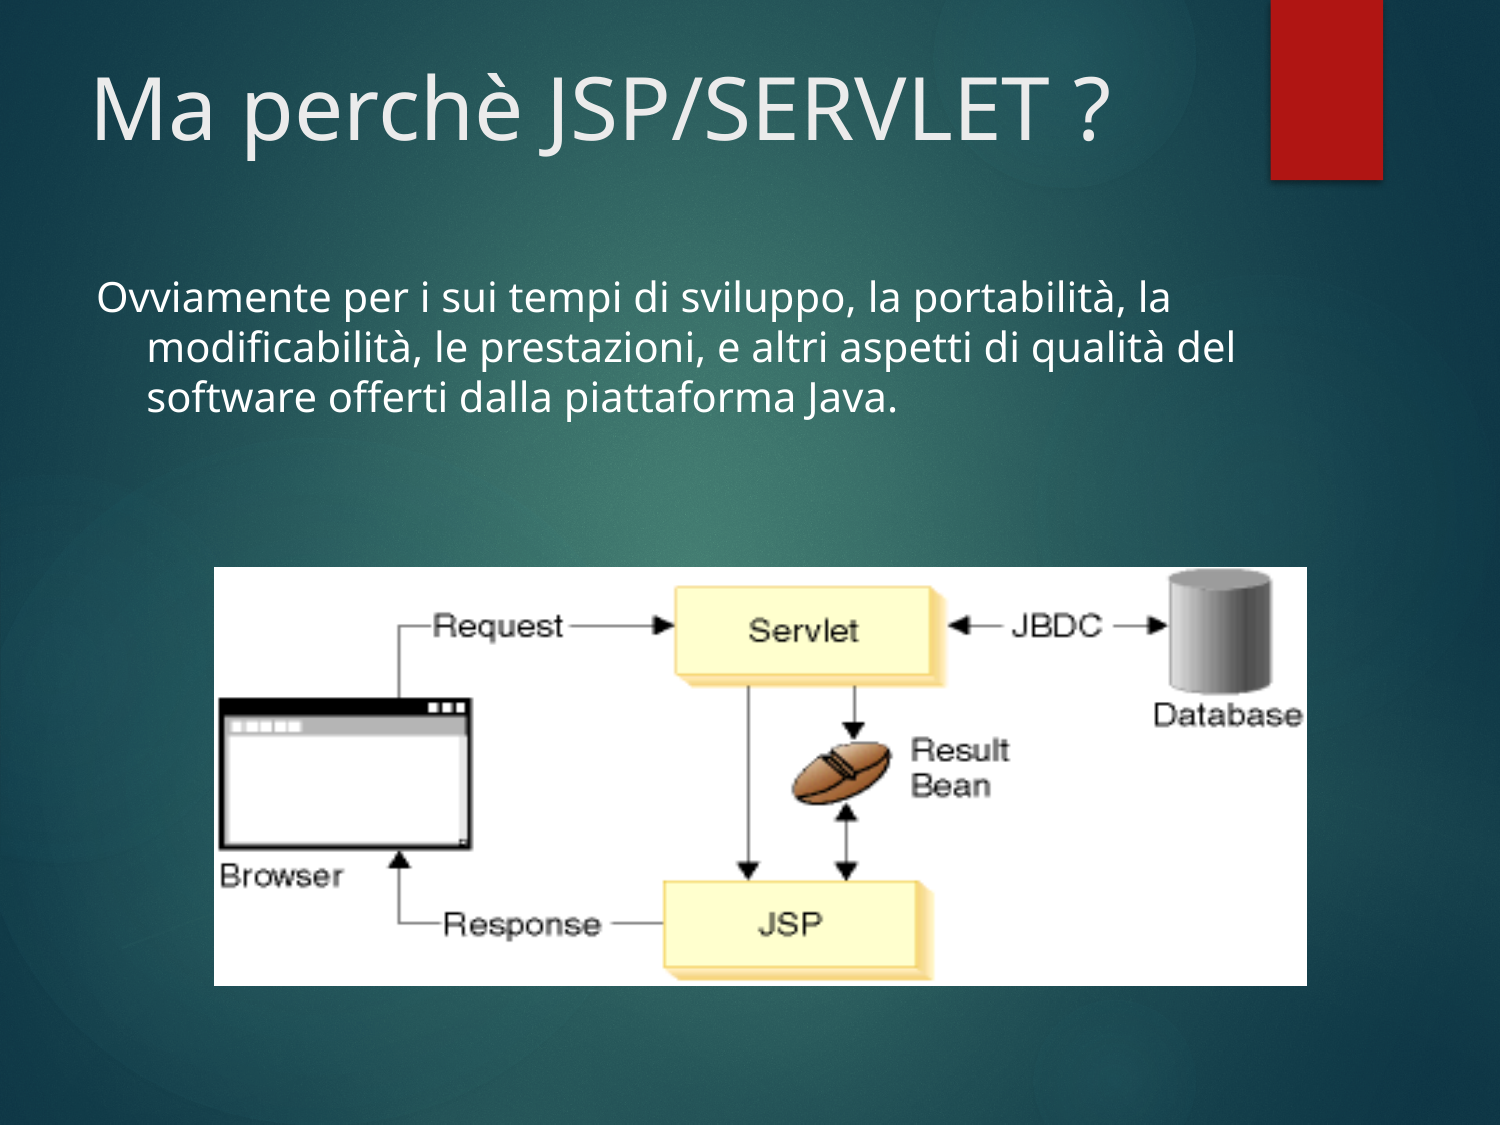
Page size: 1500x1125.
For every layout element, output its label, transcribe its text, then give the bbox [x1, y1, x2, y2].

title Ma perchè JSP/SERVLET ? [74, 44, 1425, 233]
picture [213, 567, 1308, 986]
list Ovviamente per i sui tempi di sviluppo, la portabilità, la modificabilità, le prestazioni, e altri aspetti di qualità del software offerti dalla piattaforma Java. [74, 263, 1425, 1006]
